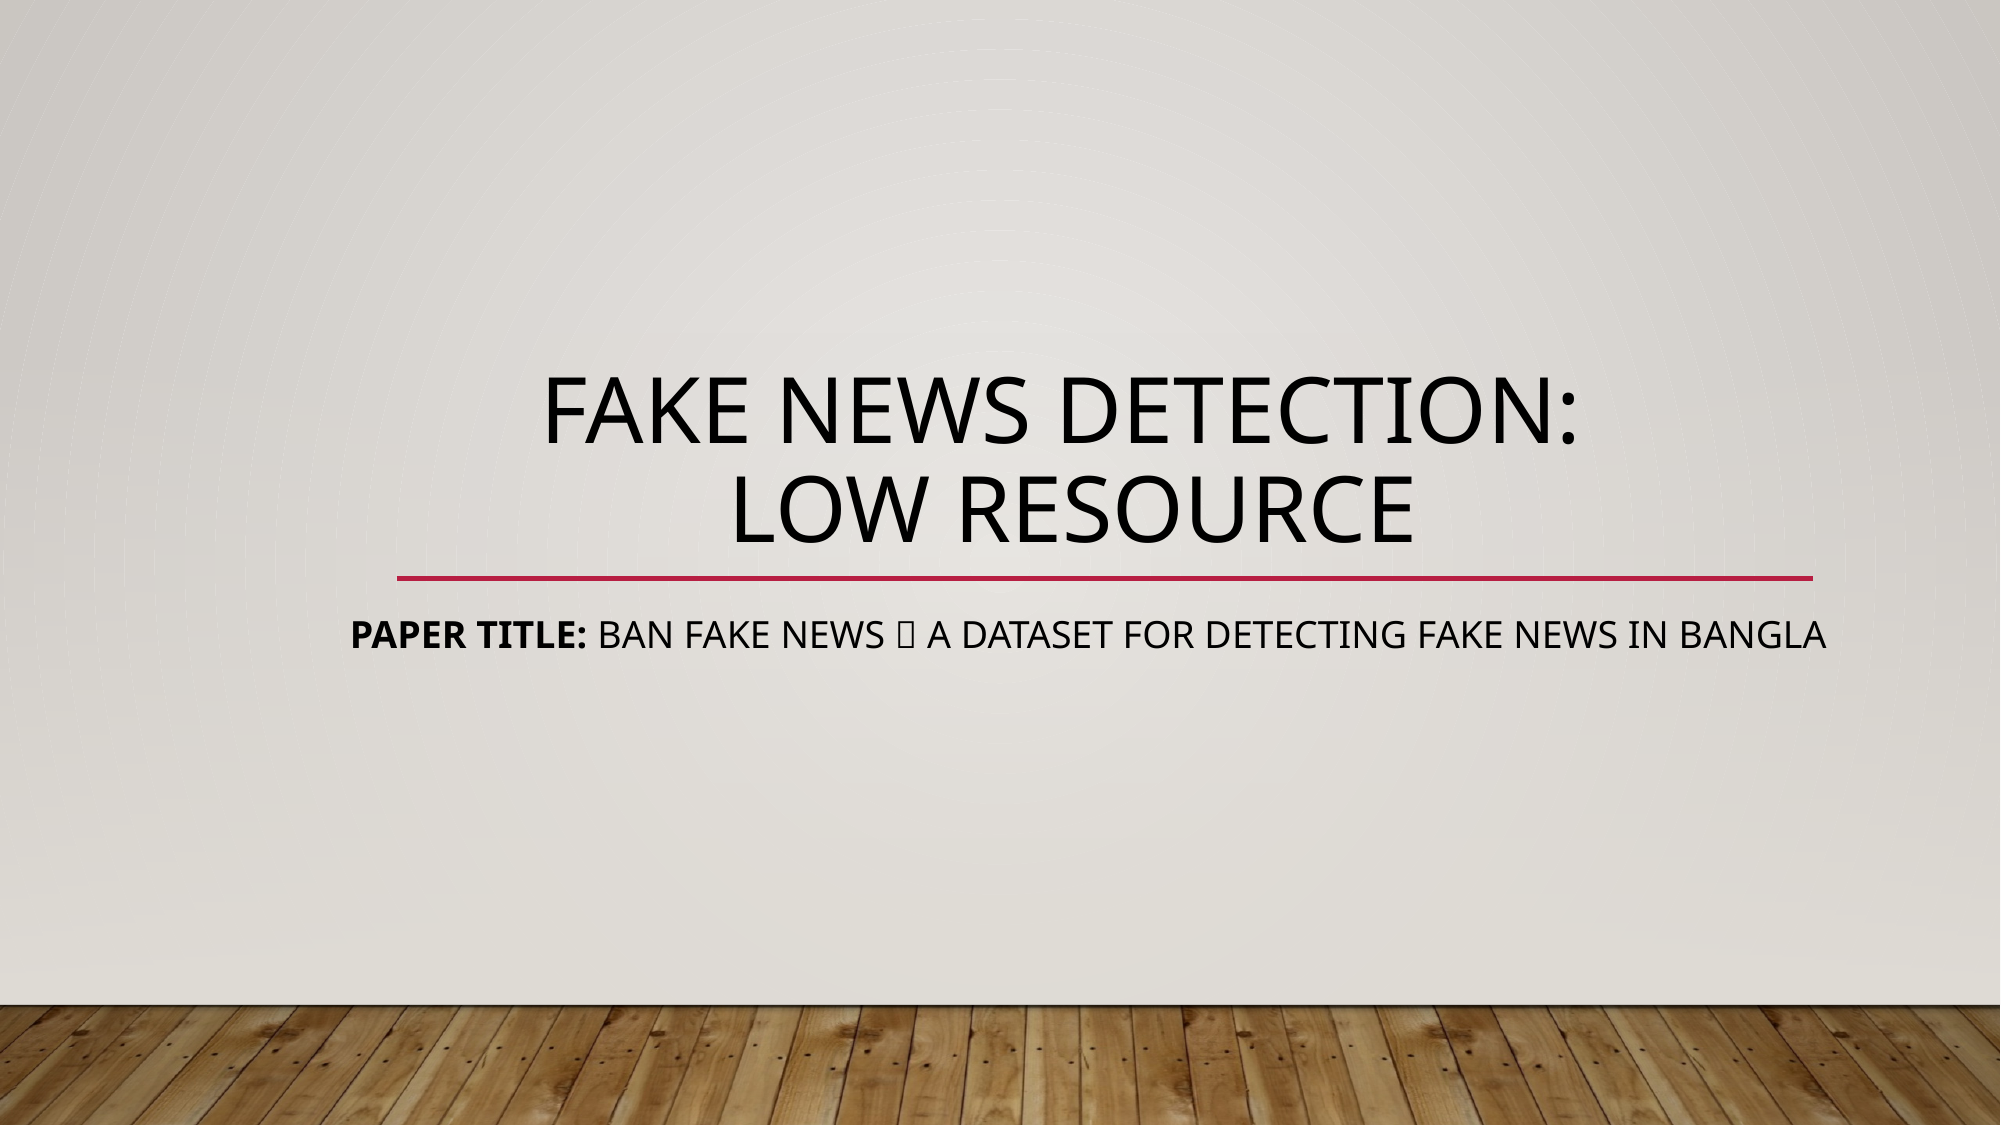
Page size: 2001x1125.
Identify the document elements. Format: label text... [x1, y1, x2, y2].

picture [0, 1005, 2000, 1125]
subtitle Paper Title: Ban Fake News  A Dataset for Detecting Fake News in Bangla [334, 586, 1897, 748]
title Fake News Detection: Low Resource [500, 295, 1646, 563]
